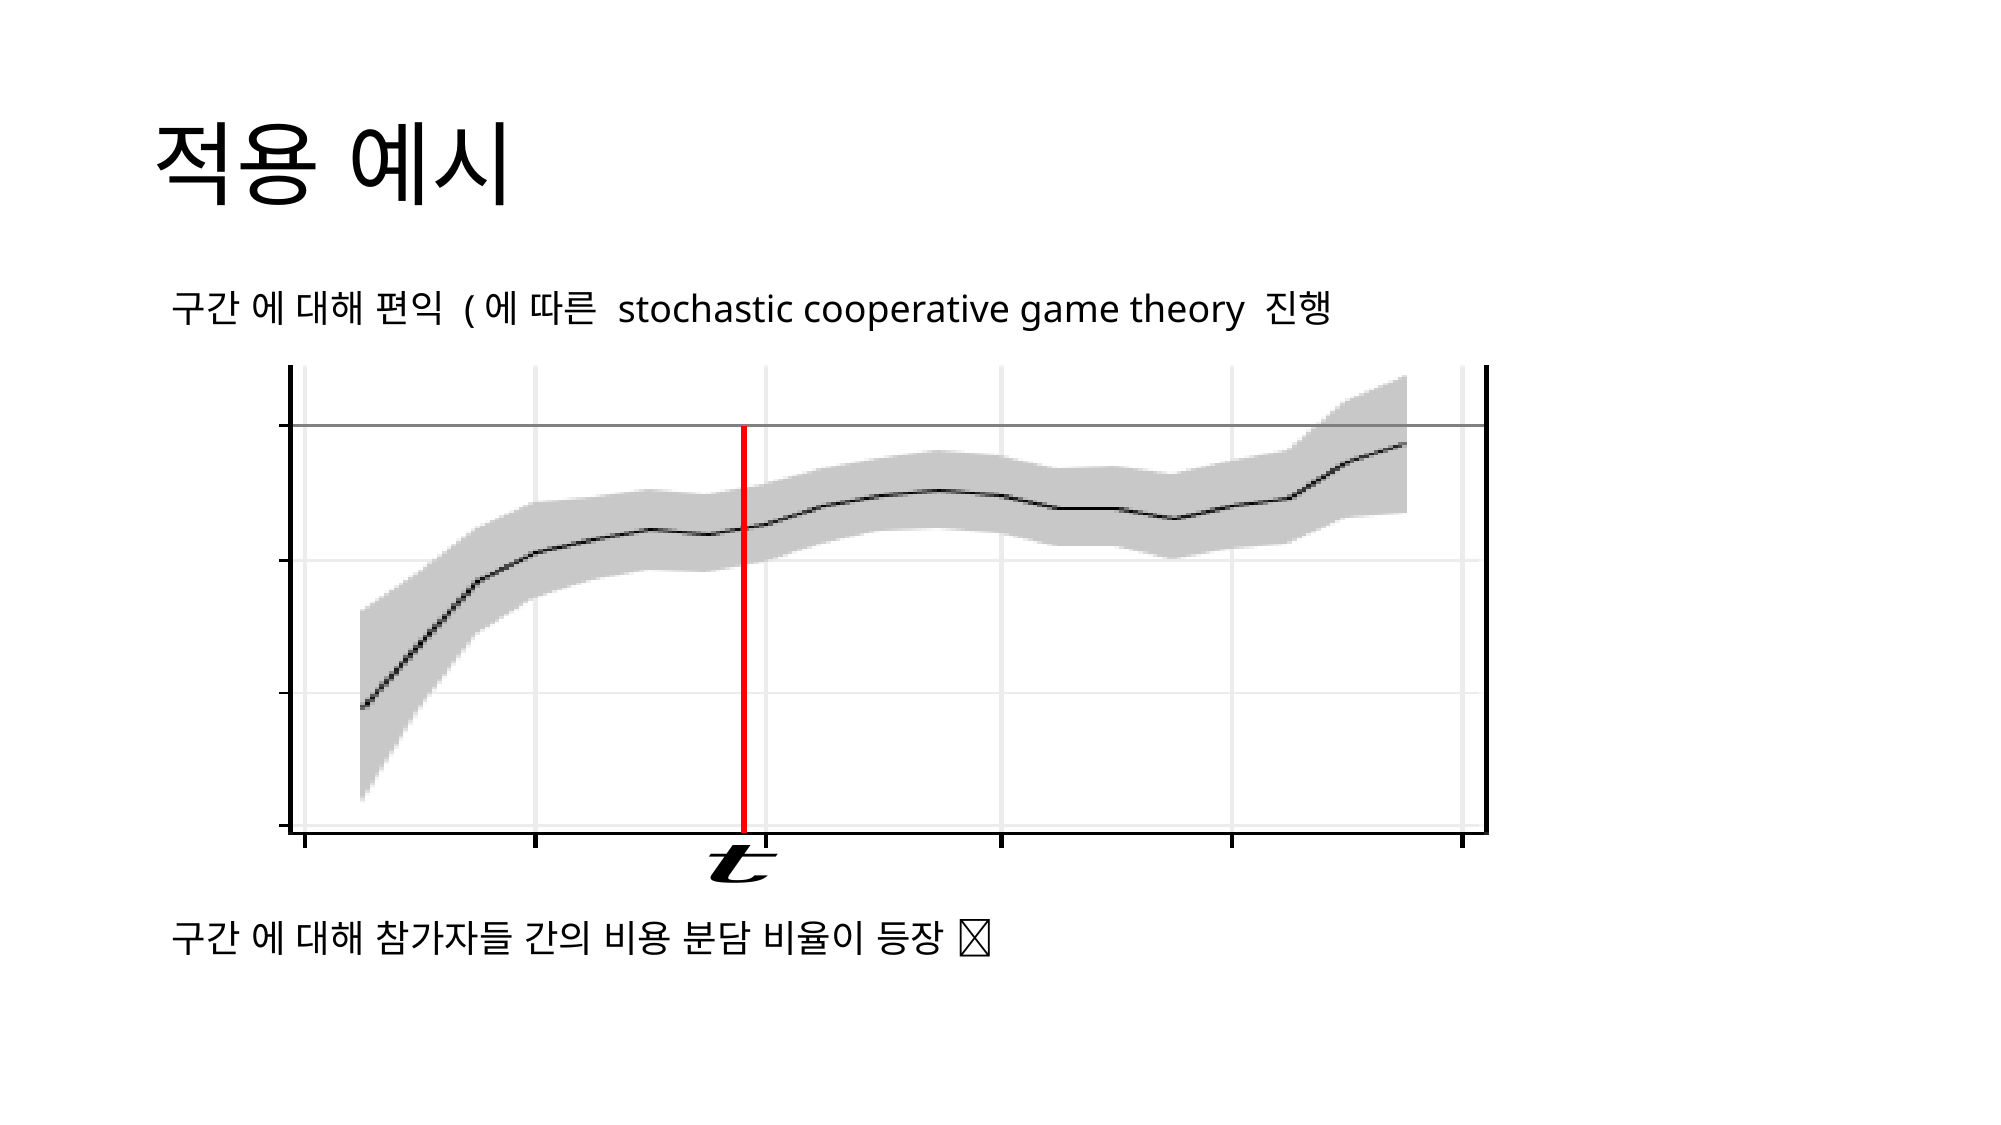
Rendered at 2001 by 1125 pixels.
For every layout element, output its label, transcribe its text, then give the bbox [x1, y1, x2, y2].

picture [279, 365, 1499, 848]
title 적용 예시 [137, 59, 1863, 278]
